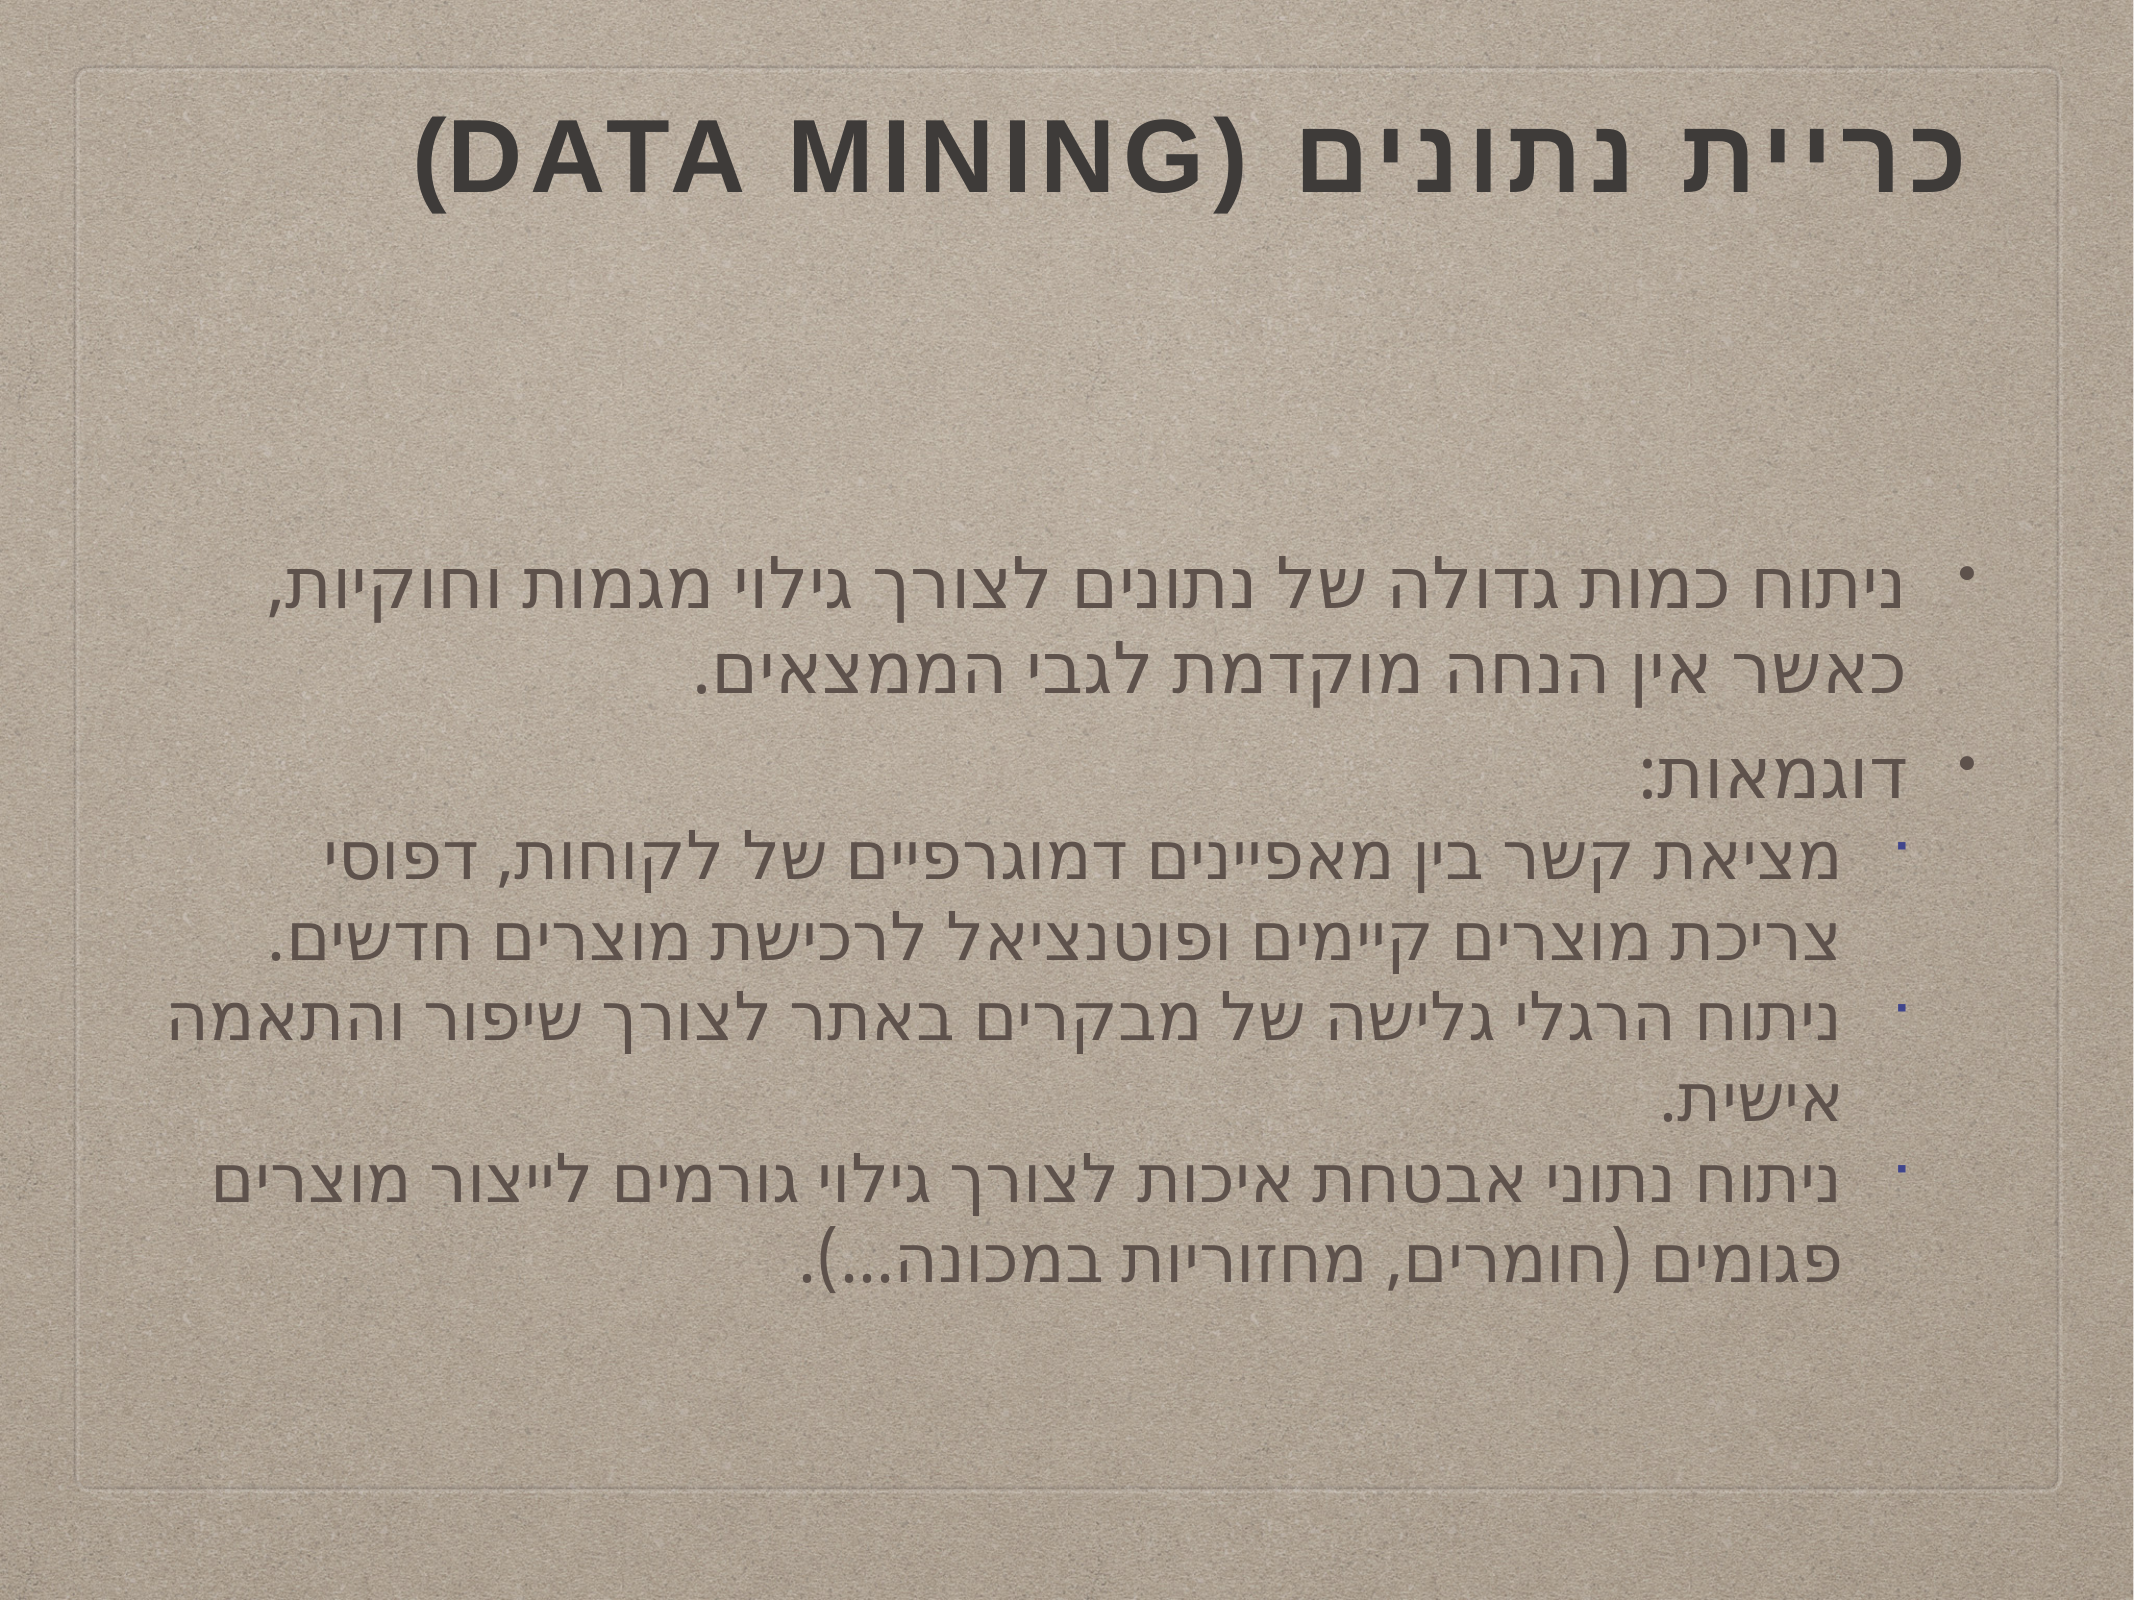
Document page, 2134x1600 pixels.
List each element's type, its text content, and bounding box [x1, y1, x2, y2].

picture [0, 0, 2134, 1600]
title כריית נתונים (Data Mining) [147, 103, 1986, 386]
list ניתוח כמות גדולה של נתונים לצורך גילוי מגמות וחוקיות, כאשר אין הנחה מוקדמת לגבי הממצאים. דוגמאות: מציאת קשר בין מאפיינים דמוגרפיים של לקוחות, דפוסי צריכת מוצרים קיימים ופוטנציאל לרכישת מוצרים חדשים. ניתוח הרגלי גלישה של מבקרים באתר לצורך שיפור והתאמה אישית. ניתוח נתוני אבטחת איכות לצורך גילוי גורמים לייצור מוצרים פגומים (חומרים, מחזוריות במכונה…). [147, 426, 1986, 1407]
